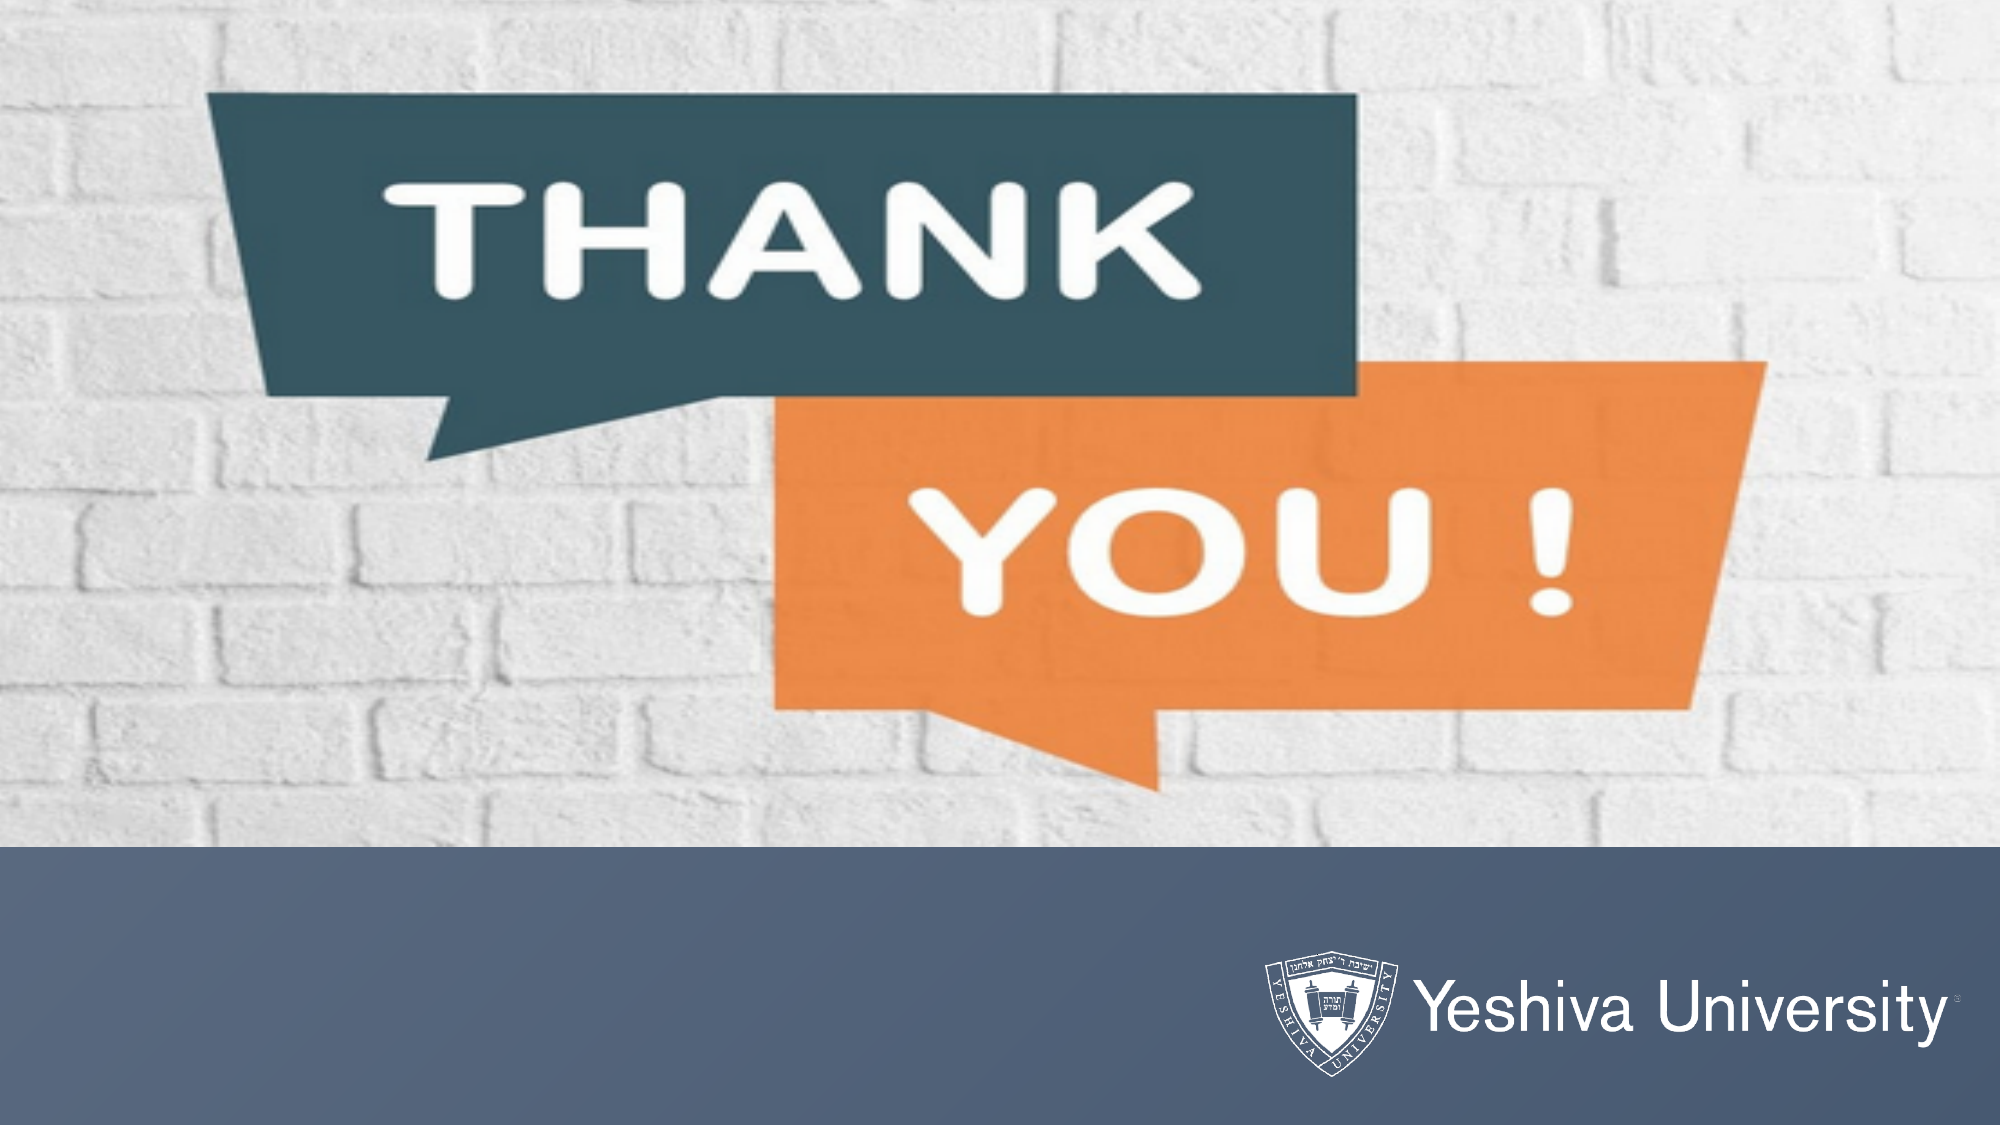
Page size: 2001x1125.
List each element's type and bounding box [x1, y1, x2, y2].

picture [0, 0, 2000, 847]
